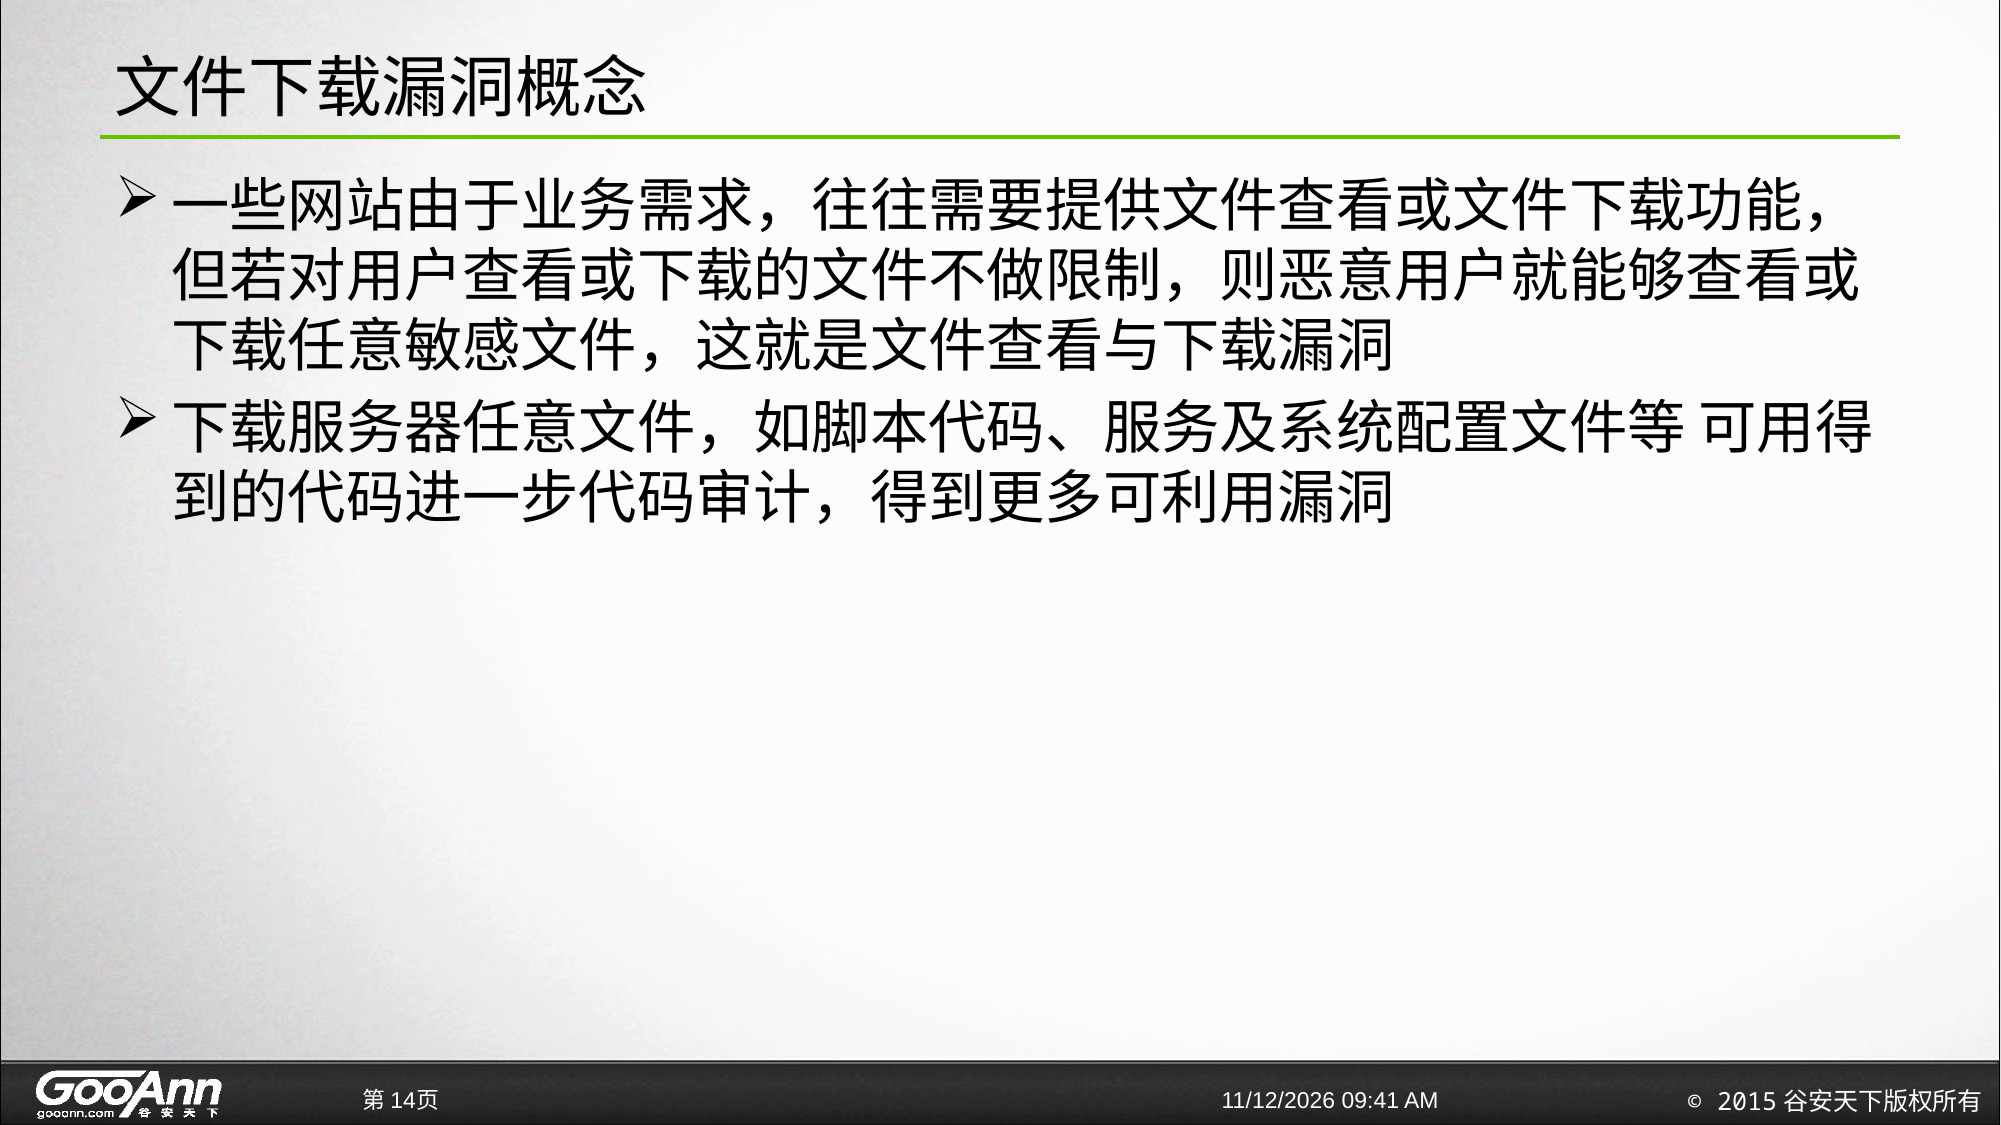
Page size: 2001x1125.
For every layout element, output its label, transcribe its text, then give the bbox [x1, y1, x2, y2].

list 一些网站由于业务需求，往往需要提供文件查看或文件下载功能，但若对用户查看或下载的文件不做限制，则恶意用户就能够查看或下载任意敏感文件，这就是文件查看与下载漏洞 下载服务器任意文件，如脚本代码、服务及系统配置文件等 可用得到的代码进一步代码审计，得到更多可利用漏洞 [99, 160, 1900, 1005]
picture [0, 0, 2001, 1125]
title 文件下载漏洞概念 [99, 45, 1900, 126]
